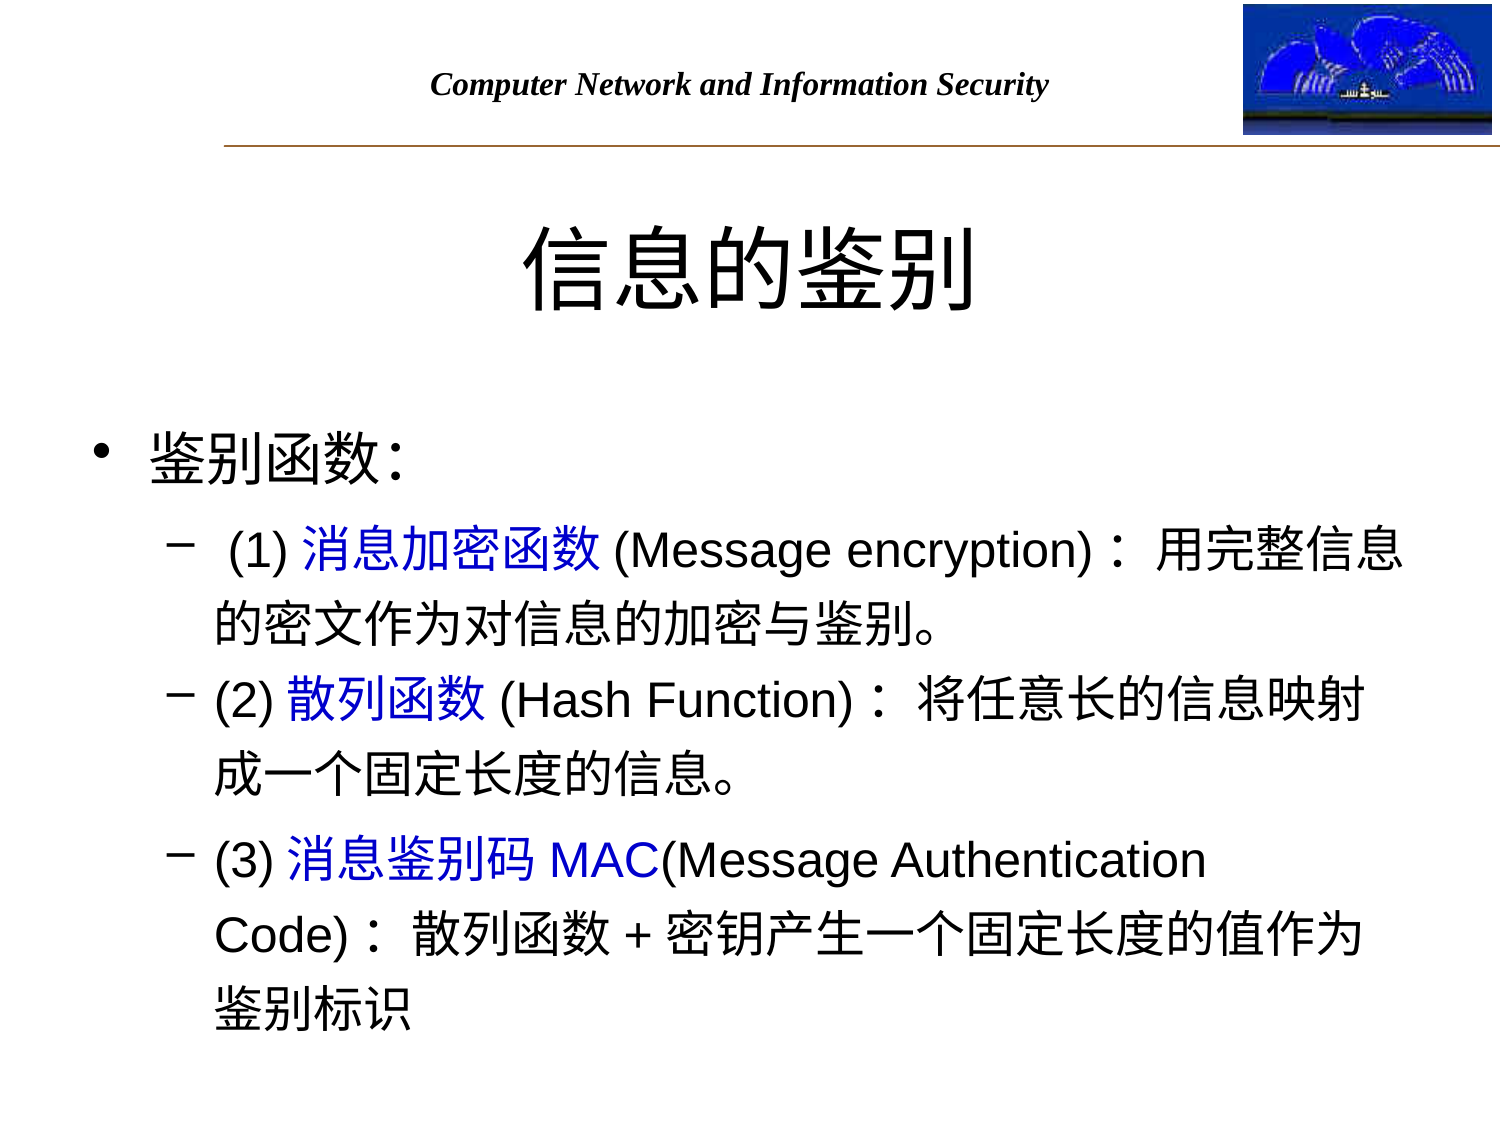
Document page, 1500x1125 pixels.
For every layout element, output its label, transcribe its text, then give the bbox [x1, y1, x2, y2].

title 信息的鉴别 [75, 208, 1425, 325]
list 鉴别函数： (1)消息加密函数(Message encryption)：用完整信息的密文作为对信息的加密与鉴别。 (2)散列函数(Hash Function)：将任意长的信息映射成一个固定长度的信息。 (3)消息鉴别码MAC(Message Authentication Code)：散列函数+密钥产生一个固定长度的值作为鉴别标识 [76, 397, 1427, 953]
